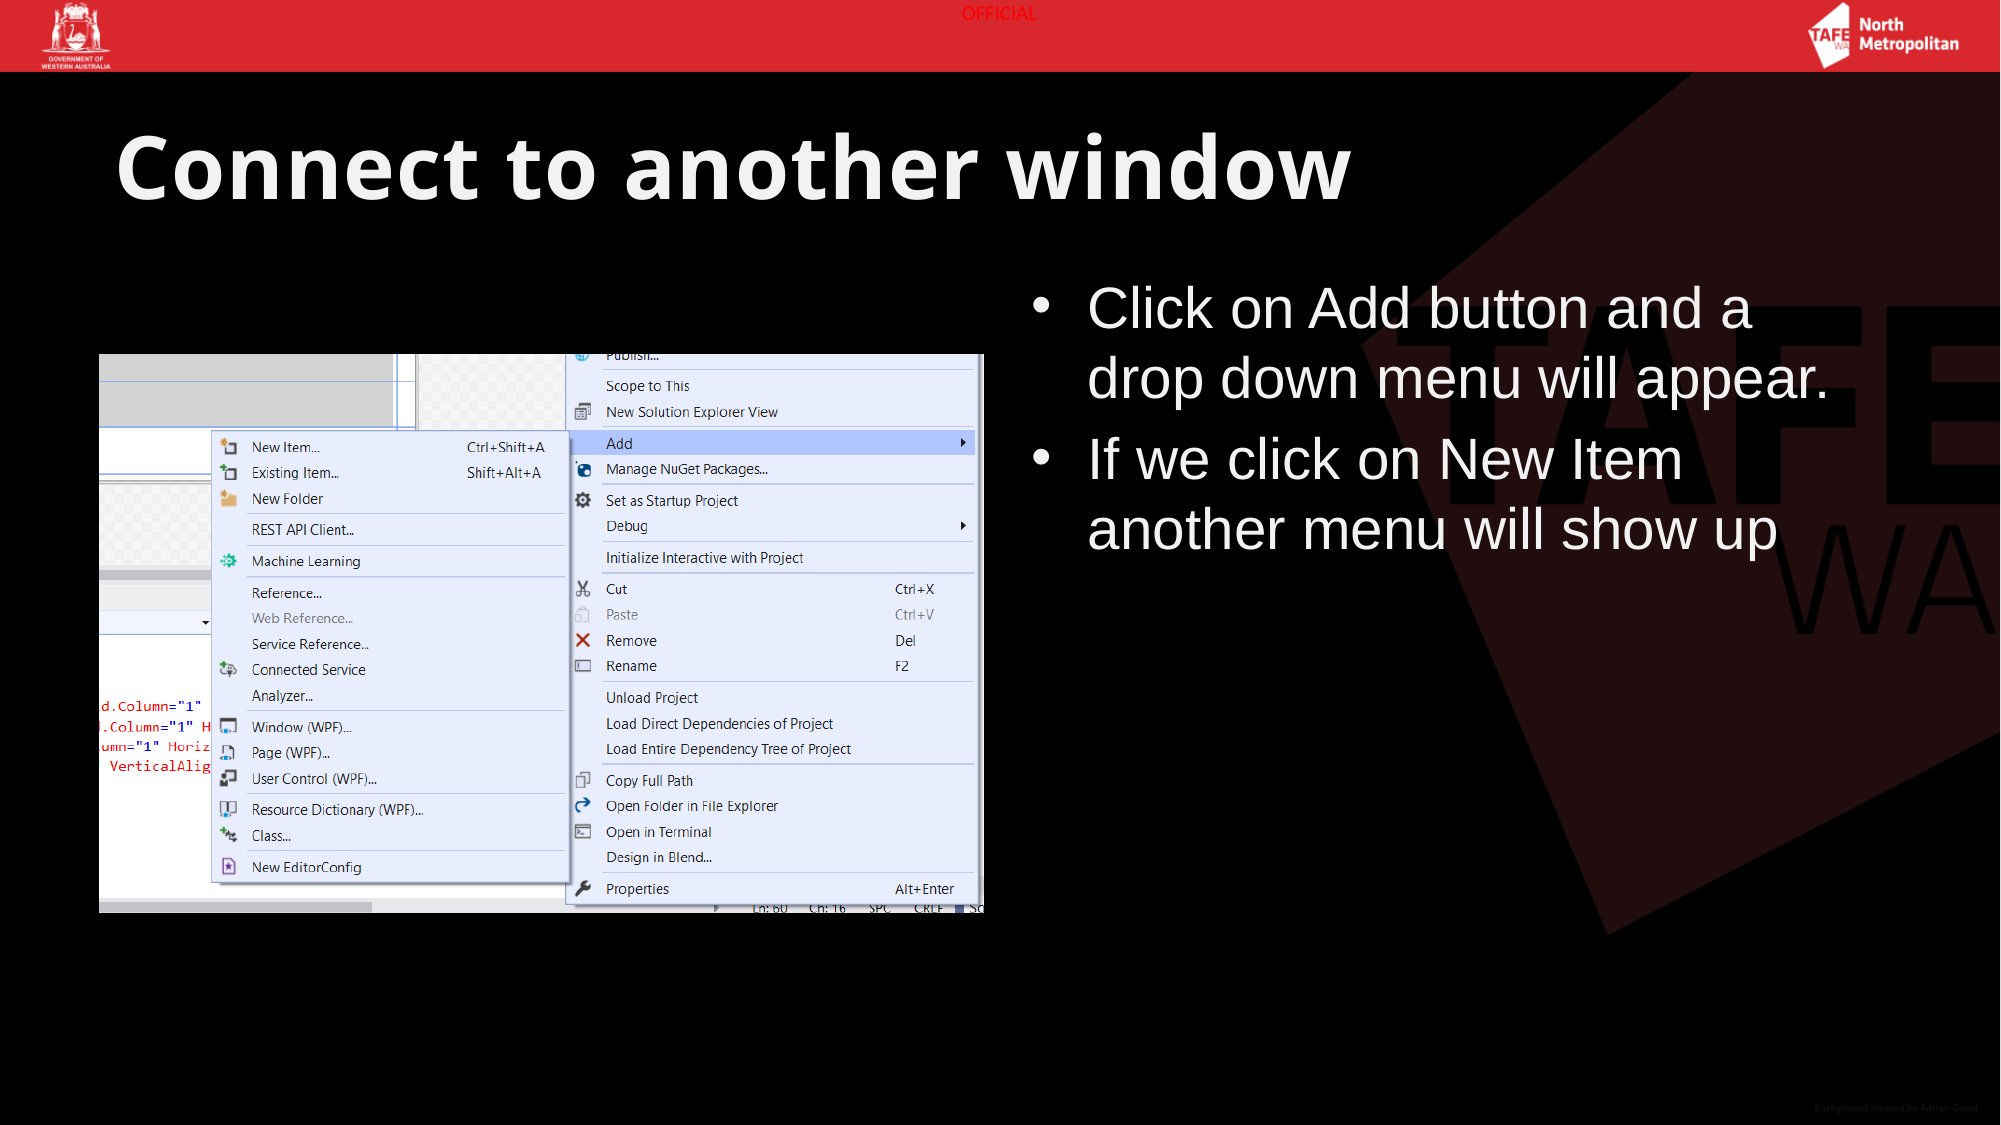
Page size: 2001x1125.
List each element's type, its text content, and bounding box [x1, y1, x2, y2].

list Click on Add button and a drop down menu will appear. If we click on New Item another menu will show up [1016, 262, 1900, 1005]
title Connect to another window [99, 82, 1900, 247]
picture [0, 0, 2001, 1125]
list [99, 354, 984, 913]
